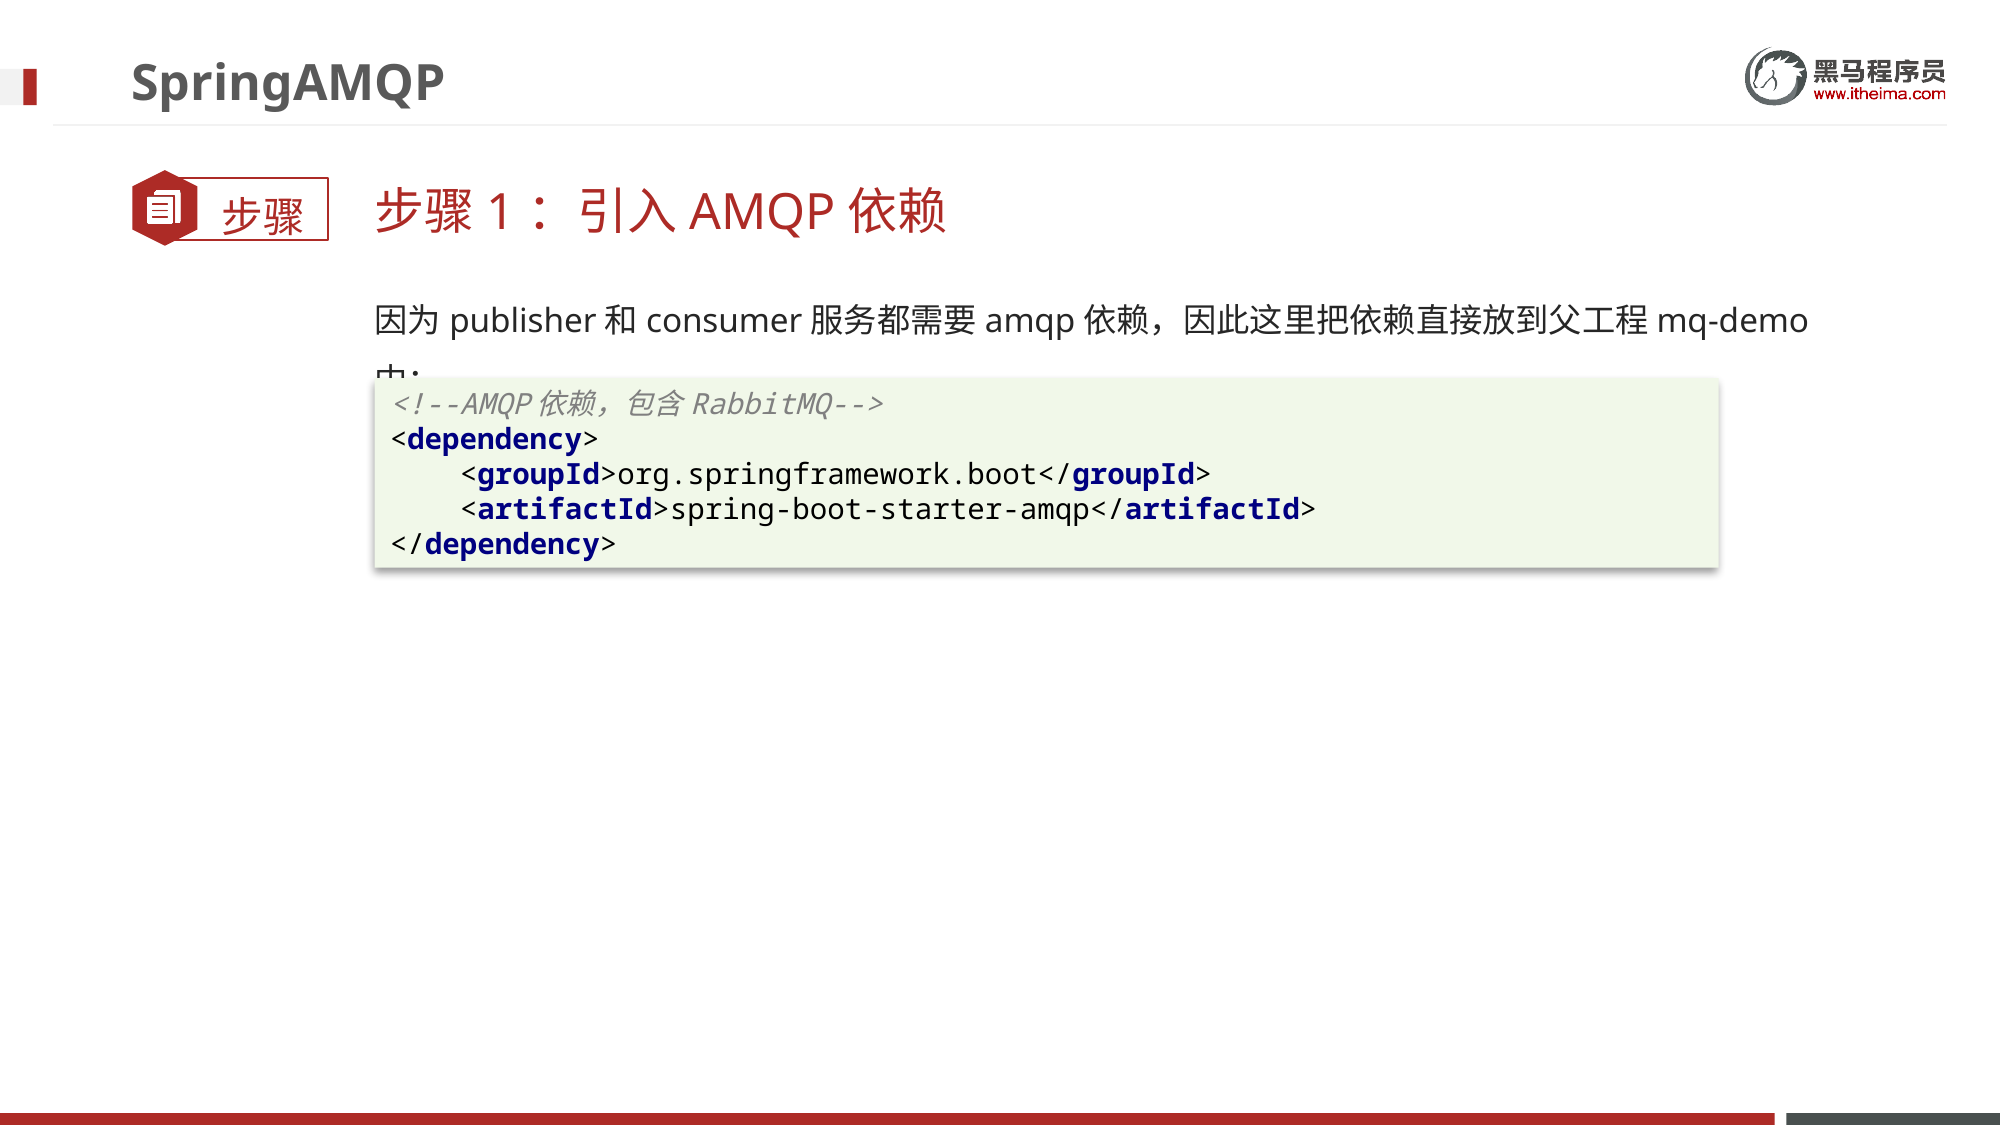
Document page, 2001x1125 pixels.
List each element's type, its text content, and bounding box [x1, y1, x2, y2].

list 步骤1：引入AMQP依赖 [360, 166, 1872, 252]
picture [1744, 46, 1946, 106]
text_box <!--AMQP依赖，包含RabbitMQ--> <dependency> <groupId>org.springframework.boot</groupId> <artifactId>spring-boot-starter-amqp</artifactId> </dependency> [374, 378, 1719, 568]
picture [147, 190, 181, 224]
title SpringAMQP [116, 38, 1556, 124]
list 因为publisher和consumer服务都需要amqp依赖，因此这里把依赖直接放到父工程mq-demo中： [360, 271, 1872, 964]
